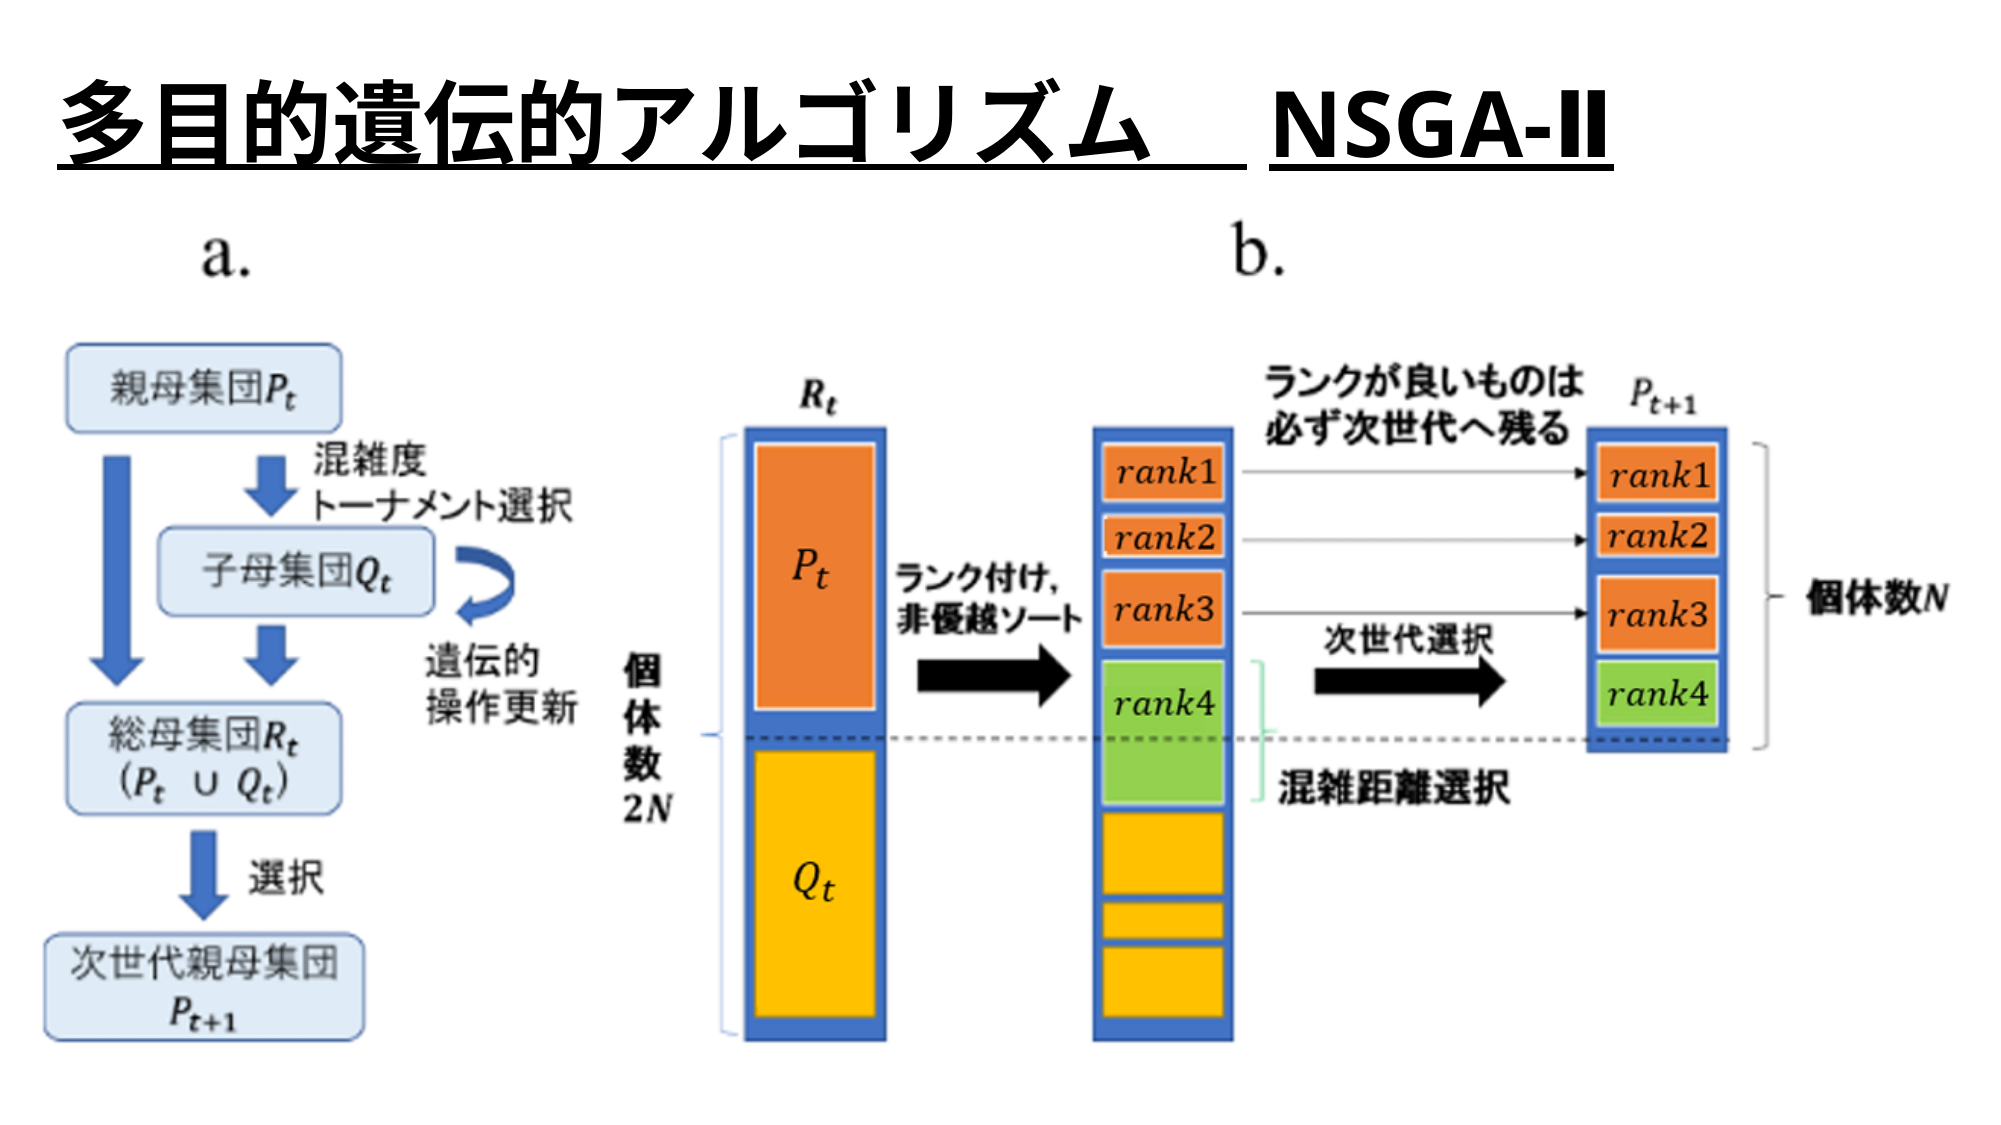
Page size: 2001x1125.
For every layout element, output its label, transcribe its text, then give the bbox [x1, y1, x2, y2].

title 多目的遺伝的アルゴリズム NSGA-Ⅱ [42, 18, 1767, 205]
picture [0, 205, 2000, 1107]
